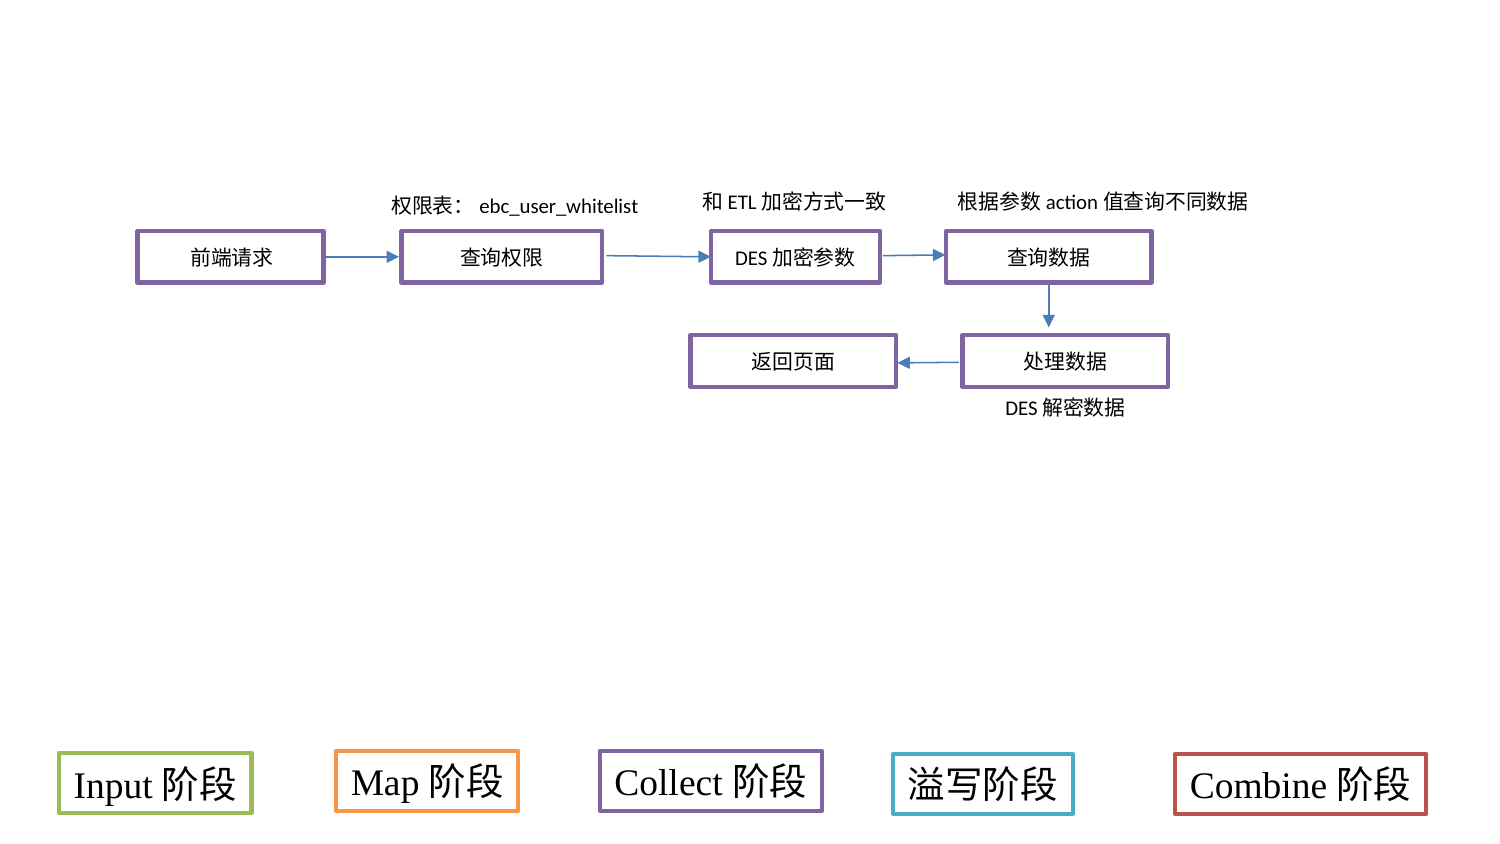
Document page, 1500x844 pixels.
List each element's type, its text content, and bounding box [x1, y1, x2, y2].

text_box 处理数据 [960, 333, 1170, 389]
text_box Combine阶段 [1173, 752, 1428, 816]
text_box DES加密参数 [709, 229, 882, 285]
text_box 返回页面 [688, 333, 898, 389]
text_box 根据参数action值查询不同数据 [943, 180, 1264, 221]
text_box Collect阶段 [598, 749, 824, 813]
text_box 溢写阶段 [891, 752, 1075, 816]
text_box 查询数据 [944, 229, 1154, 285]
text_box 权限表：ebc_user_whitelist [376, 185, 654, 226]
text_box Map阶段 [334, 749, 520, 813]
text_box DES解密数据 [990, 387, 1141, 428]
text_box Input阶段 [57, 751, 254, 815]
text_box 前端请求 [135, 229, 326, 285]
text_box 查询权限 [399, 229, 604, 285]
text_box 和ETL加密方式一致 [687, 180, 901, 221]
